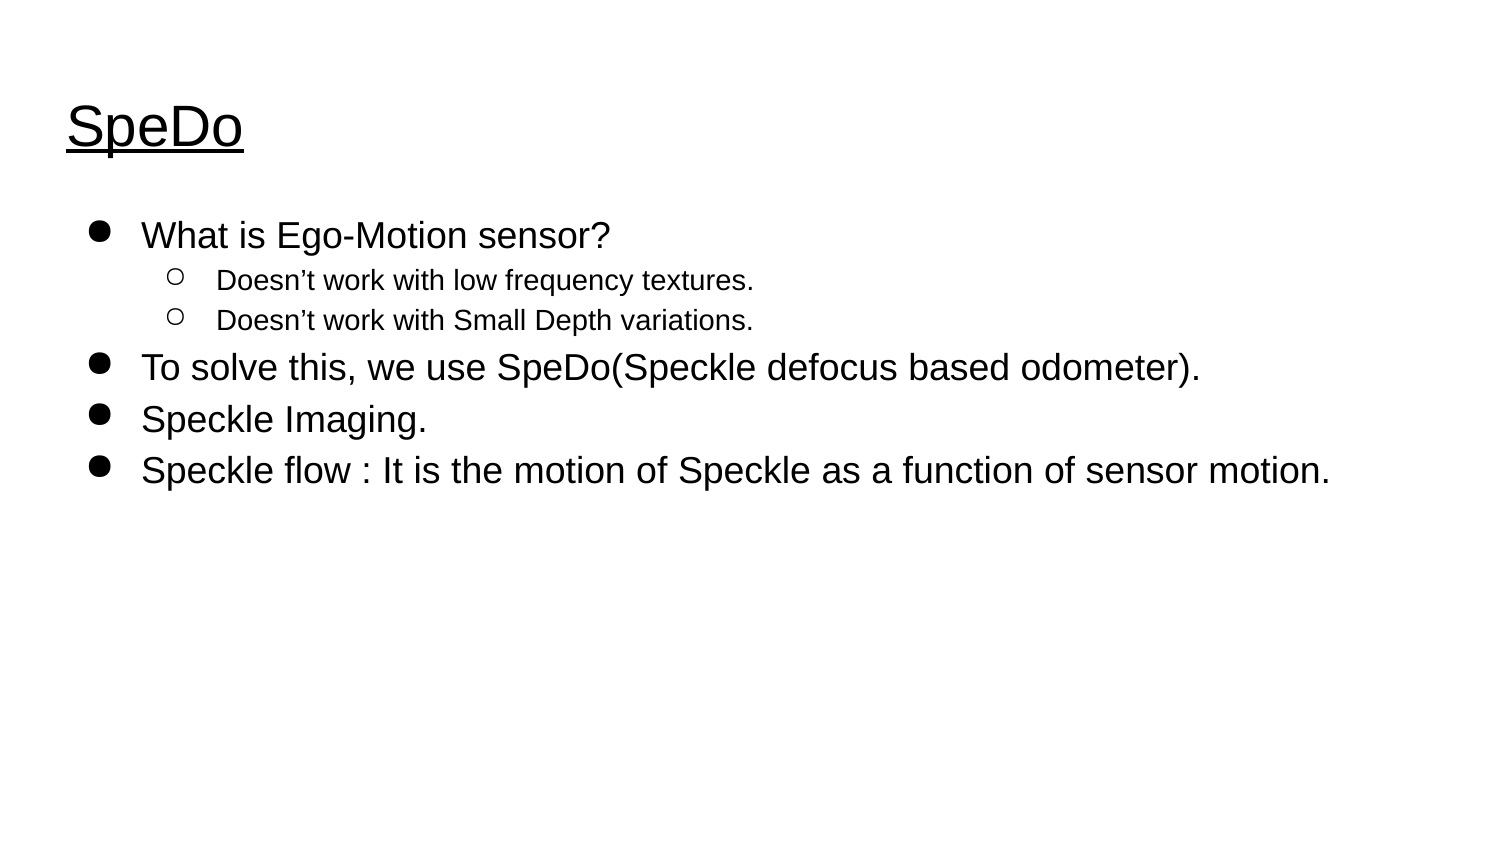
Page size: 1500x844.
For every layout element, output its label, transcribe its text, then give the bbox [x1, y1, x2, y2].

title SpeDo [51, 72, 1449, 167]
list What is Ego-Motion sensor? Doesn’t work with low frequency textures. Doesn’t work with Small Depth variations. To solve this, we use SpeDo(Speckle defocus based odometer). Speckle Imaging. Speckle flow : It is the motion of Speckle as a function of sensor motion. [51, 189, 1449, 750]
